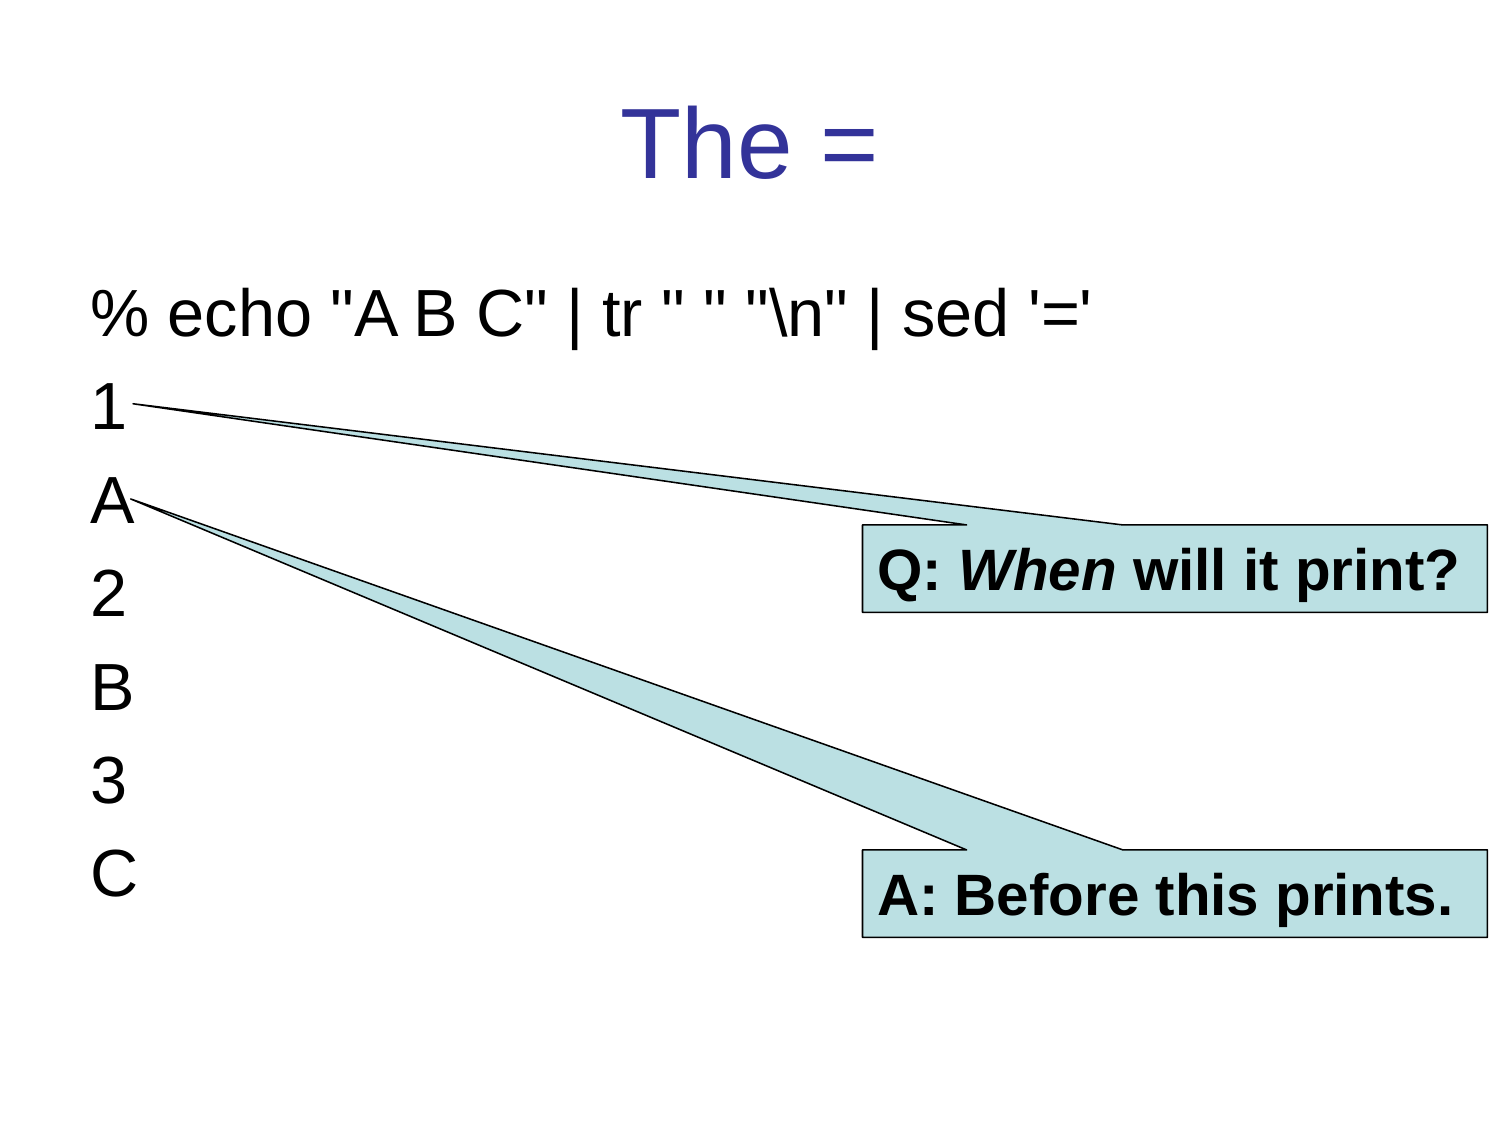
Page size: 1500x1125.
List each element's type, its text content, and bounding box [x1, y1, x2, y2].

text_box Q: When will it print? [133, 403, 1488, 613]
text_box A: Before this prints. [130, 498, 1488, 938]
title The = [74, 44, 1426, 233]
list % echo "A B C" | tr " " "\n" | sed '=' 1 A 2 B 3 C [74, 262, 1426, 1006]
